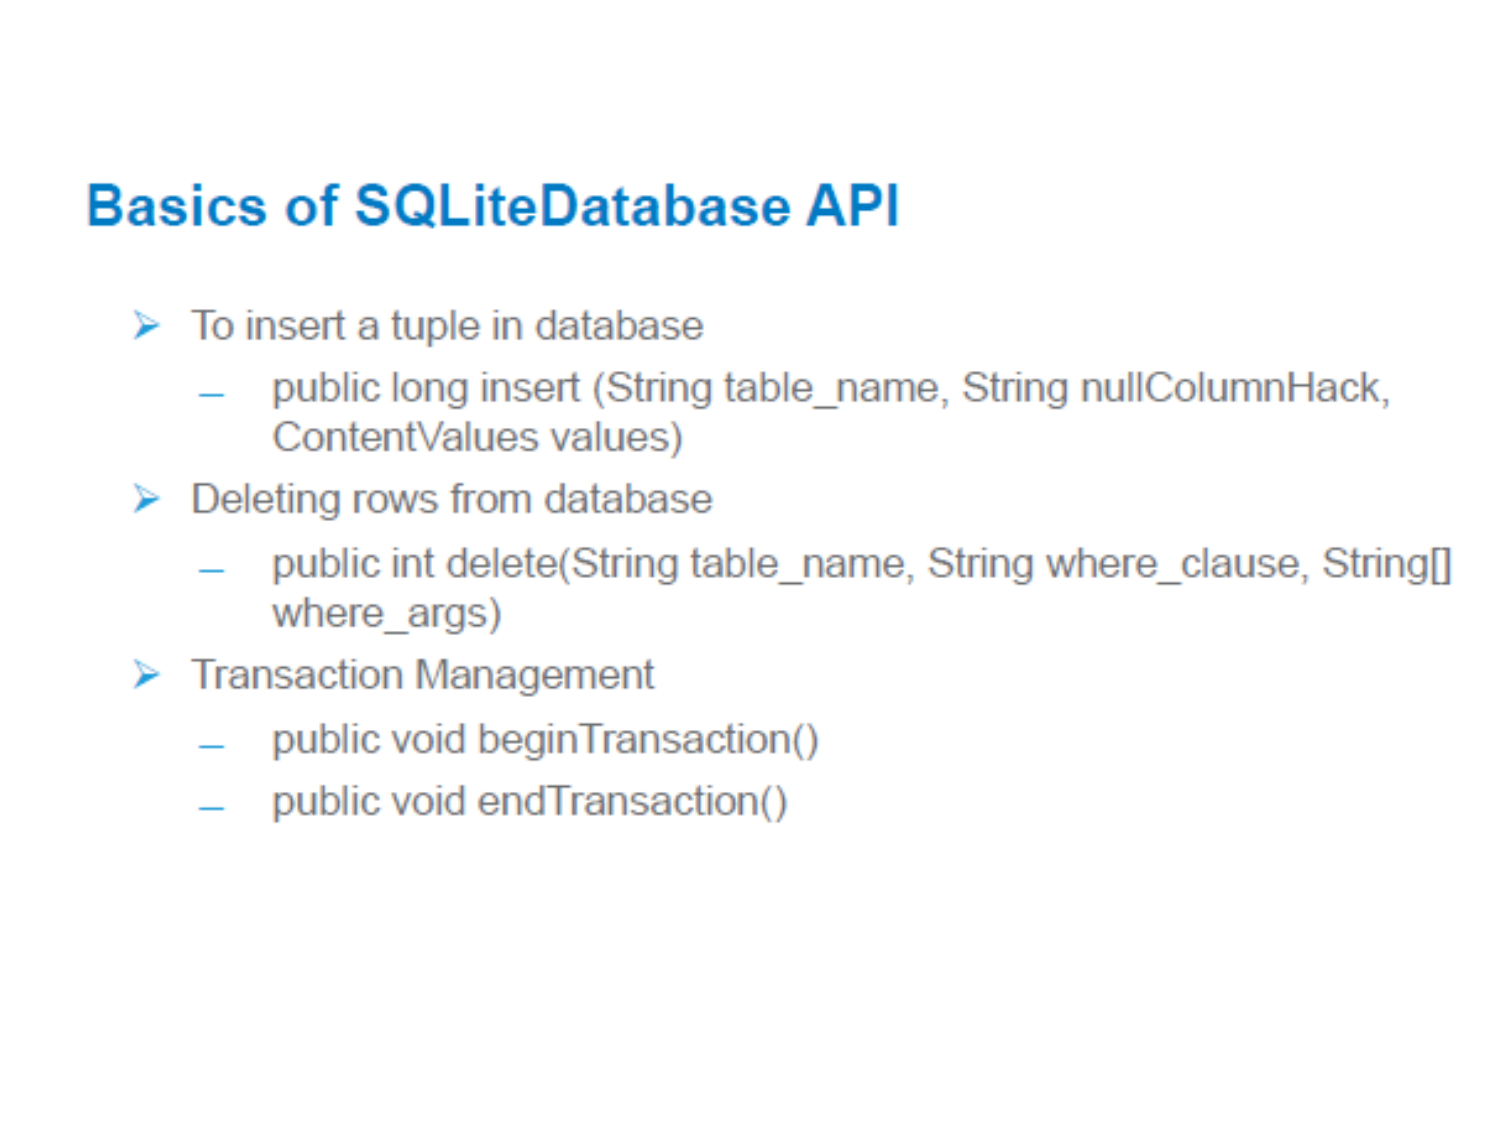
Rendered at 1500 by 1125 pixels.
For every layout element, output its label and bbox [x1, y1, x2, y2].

picture [70, 162, 1500, 838]
